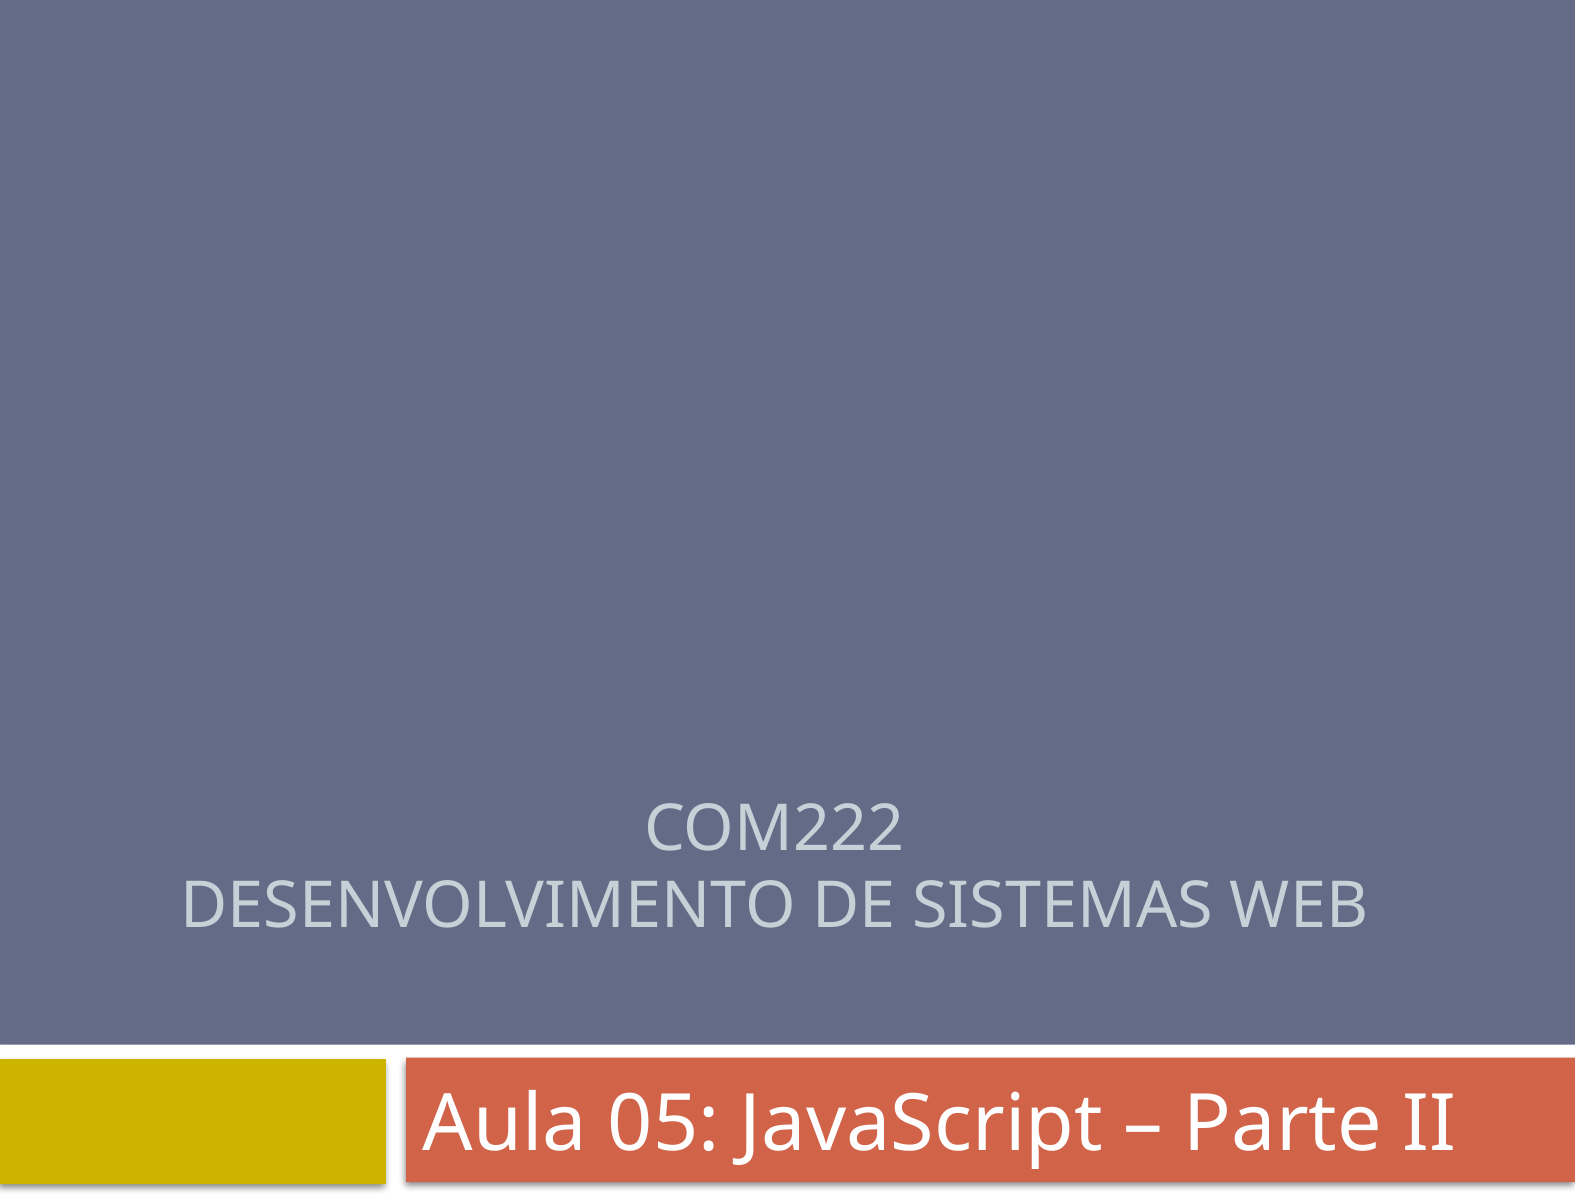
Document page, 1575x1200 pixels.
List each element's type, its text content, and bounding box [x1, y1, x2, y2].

subtitle Aula 05: JavaScript – Parte II [406, 1058, 1562, 1179]
title COM222 desenvolvimento de sistemas web [157, 706, 1392, 1027]
